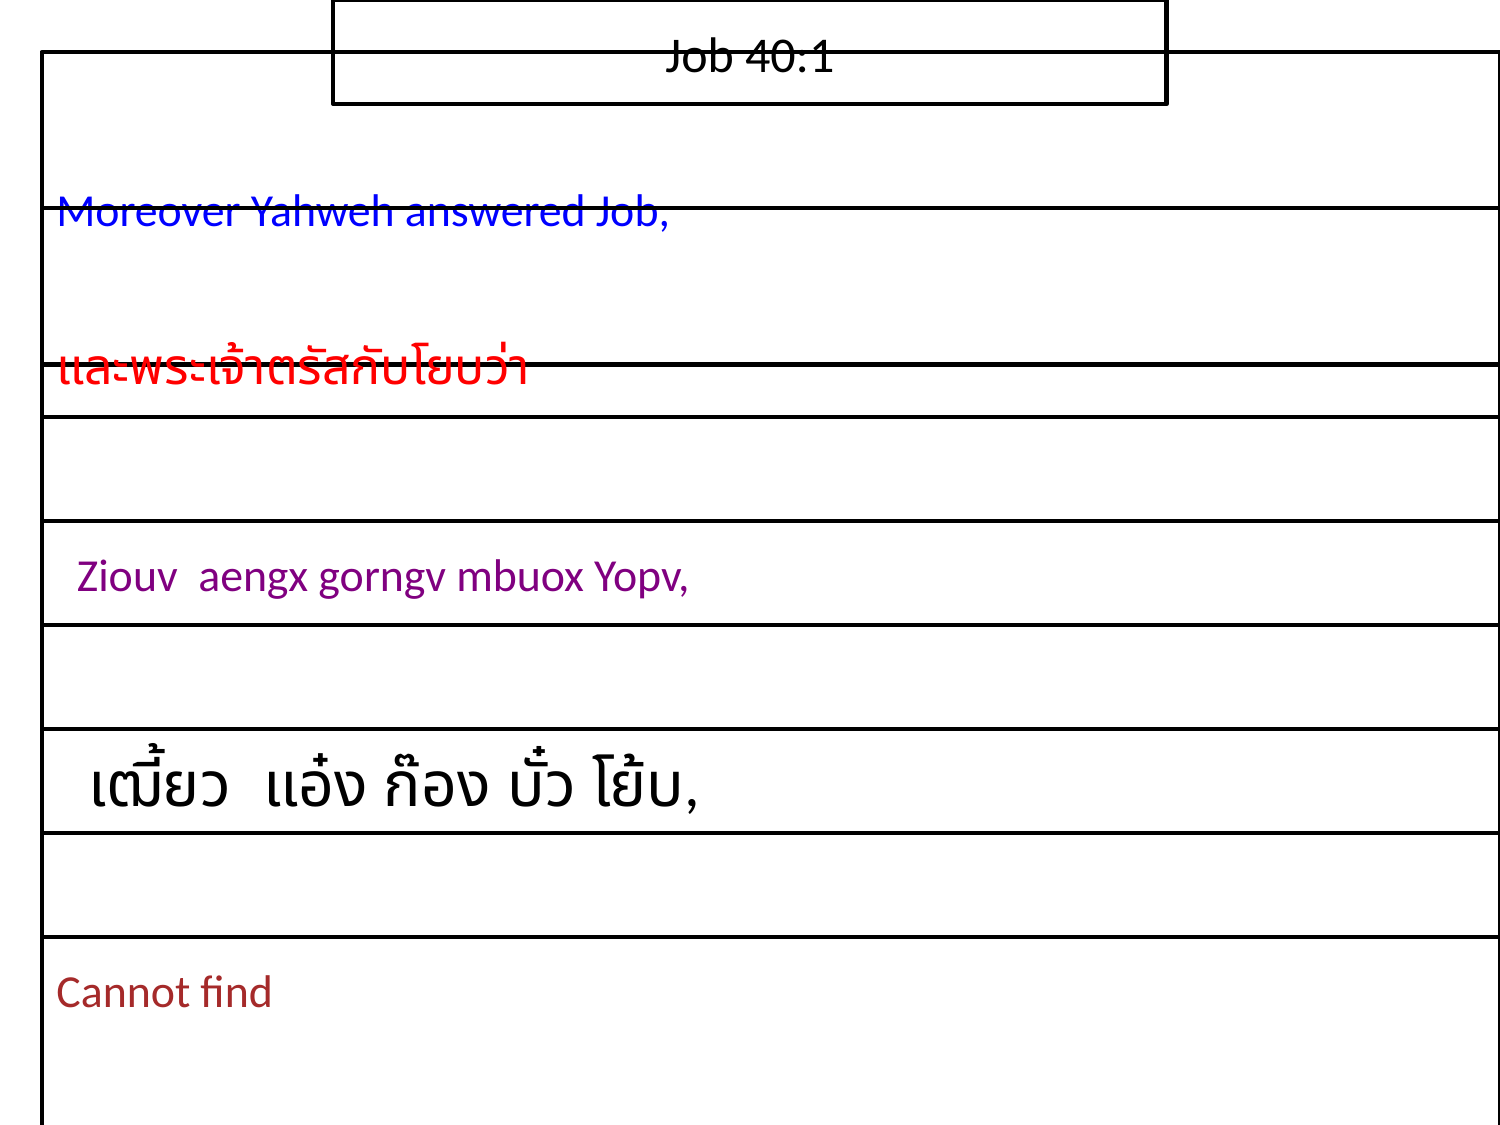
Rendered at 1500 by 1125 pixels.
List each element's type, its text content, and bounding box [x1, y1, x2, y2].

text_box Ziouv aengx gorngv mbuox Yopv, [40, 415, 1500, 623]
text_box Job 40:1 [331, 0, 1169, 50]
text_box เฒี้ยว แอ๋ง ก๊อง บั๋ว โย้บ, [40, 623, 1500, 831]
text_box และ​พระ​เจ้า​ตรัส​กับ​โยบ​ว่า [40, 206, 1500, 415]
text_box Moreover Yahweh answered Job, [40, 50, 1500, 206]
text_box Cannot find [40, 831, 1500, 1125]
